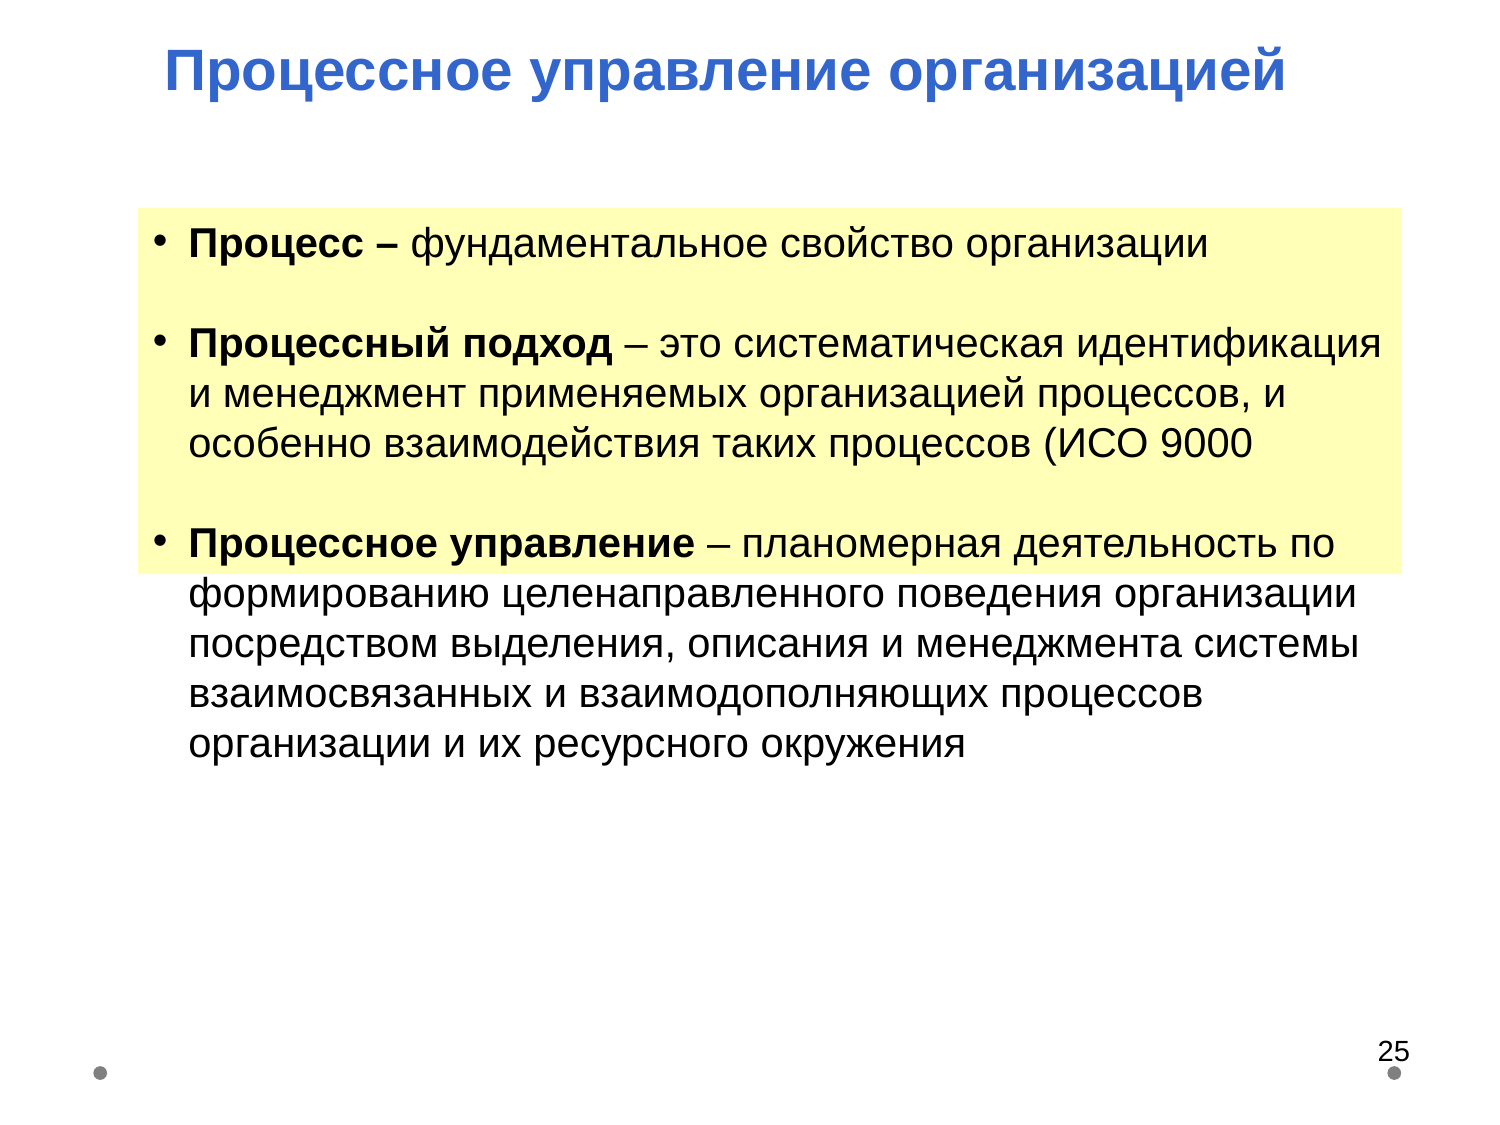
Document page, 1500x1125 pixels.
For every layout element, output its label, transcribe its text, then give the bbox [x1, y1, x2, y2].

text_box Процесс – фундаментальное свойство организации Процессный подход – это систематическая идентификация и менеджмент применяемых организацией процессов, и особенно взаимодействия таких процессов (ИСО 9000 Процессное управление – планомерная деятельность по формированию целенаправленного поведения организации посредством выделения, описания и менеджмента системы взаимосвязанных и взаимодополняющих процессов организации и их ресурсного окружения [138, 208, 1402, 575]
text_box <номер> [1074, 1024, 1425, 1103]
text_box Процессное управление организацией [150, 24, 1378, 111]
